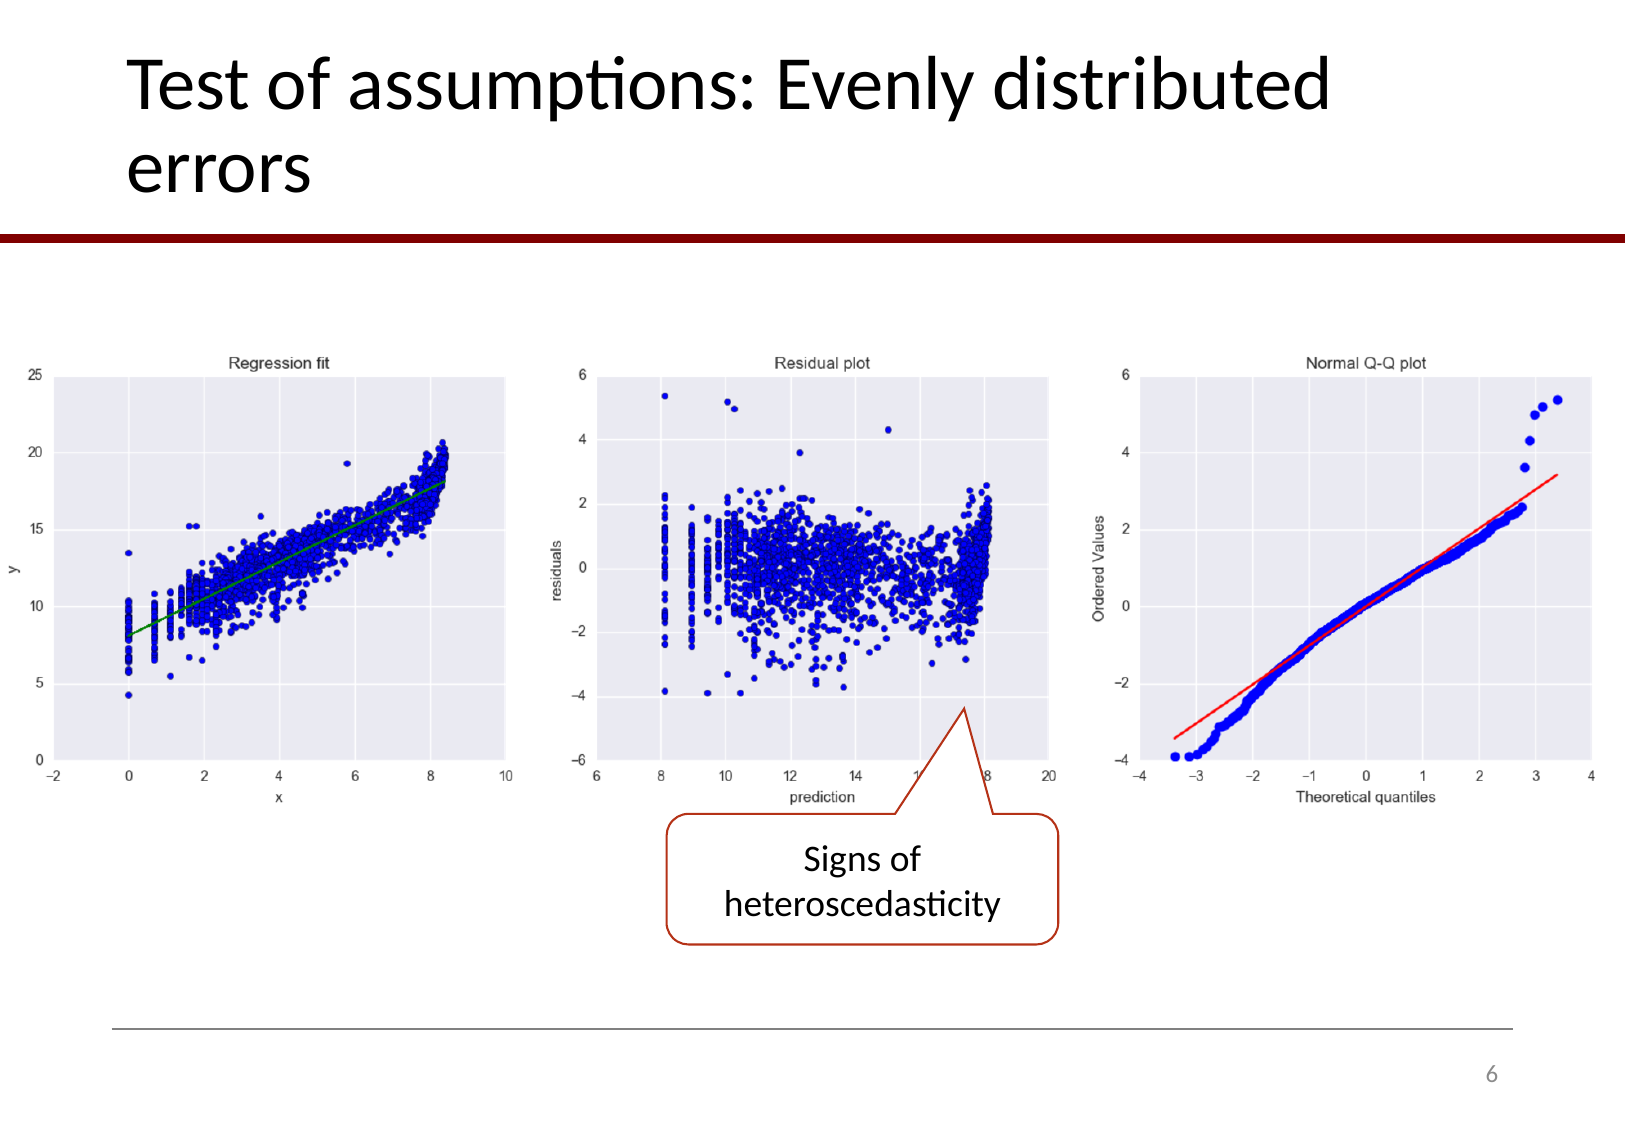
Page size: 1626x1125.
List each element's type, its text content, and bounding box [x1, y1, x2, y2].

picture [0, 340, 1625, 826]
title Test of assumptions: Evenly distributed errors [111, 35, 1514, 218]
slide_number 6 [1147, 1042, 1514, 1103]
text_box Signs of heteroscedasticity [665, 826, 1060, 946]
